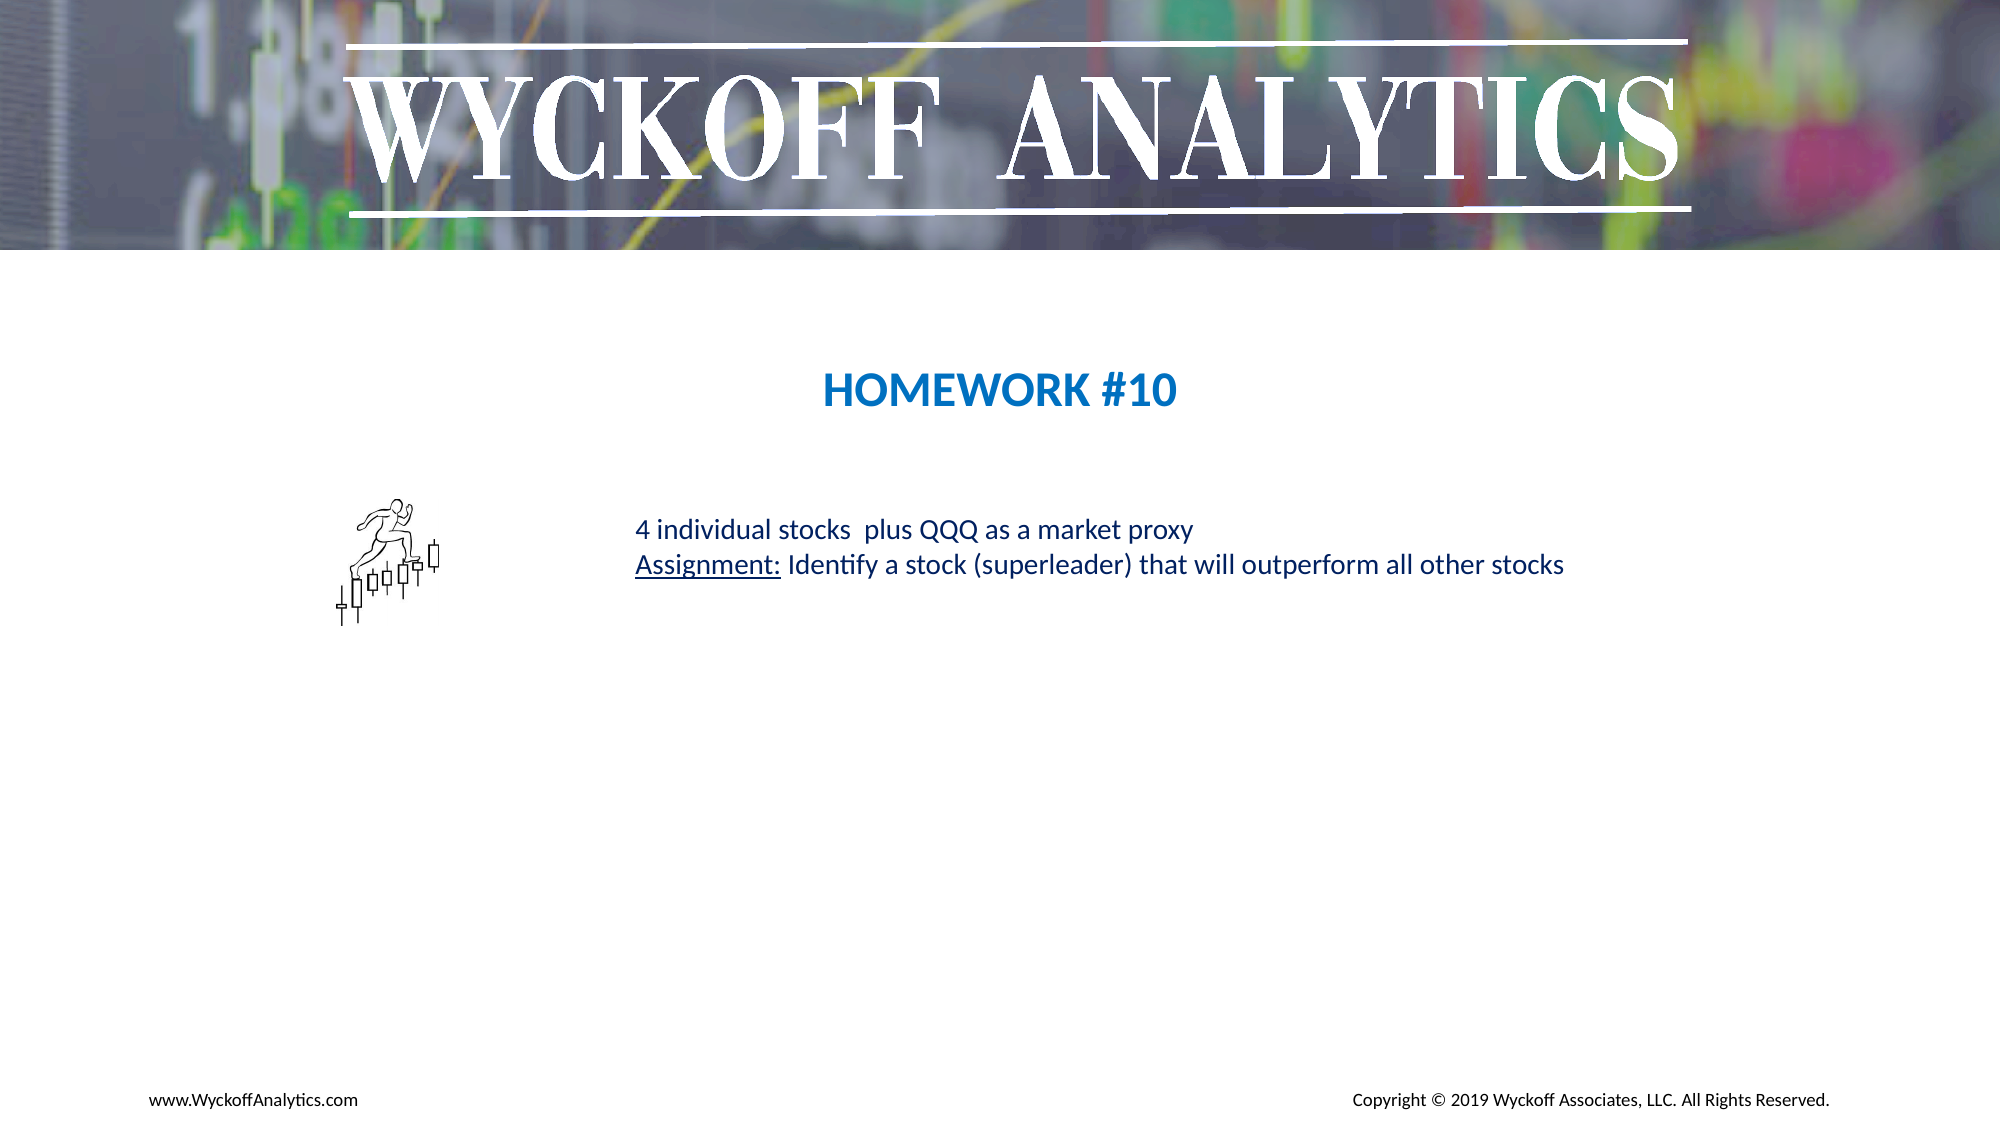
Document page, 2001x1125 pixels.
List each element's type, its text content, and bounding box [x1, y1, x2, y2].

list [335, 499, 439, 626]
text_box 4 individual stocks plus QQQ as a market proxy Assignment: Identify a stock (superleader) that will outperform all other stocks [620, 503, 1594, 588]
text_box www.WyckoffAnalytics.com Copyright © 2019 Wyckoff Associates, LLC. All Rights Reserved. [133, 1080, 1866, 1118]
picture [0, 0, 2000, 250]
text_box HOMEWORK #10 [506, 349, 1494, 545]
